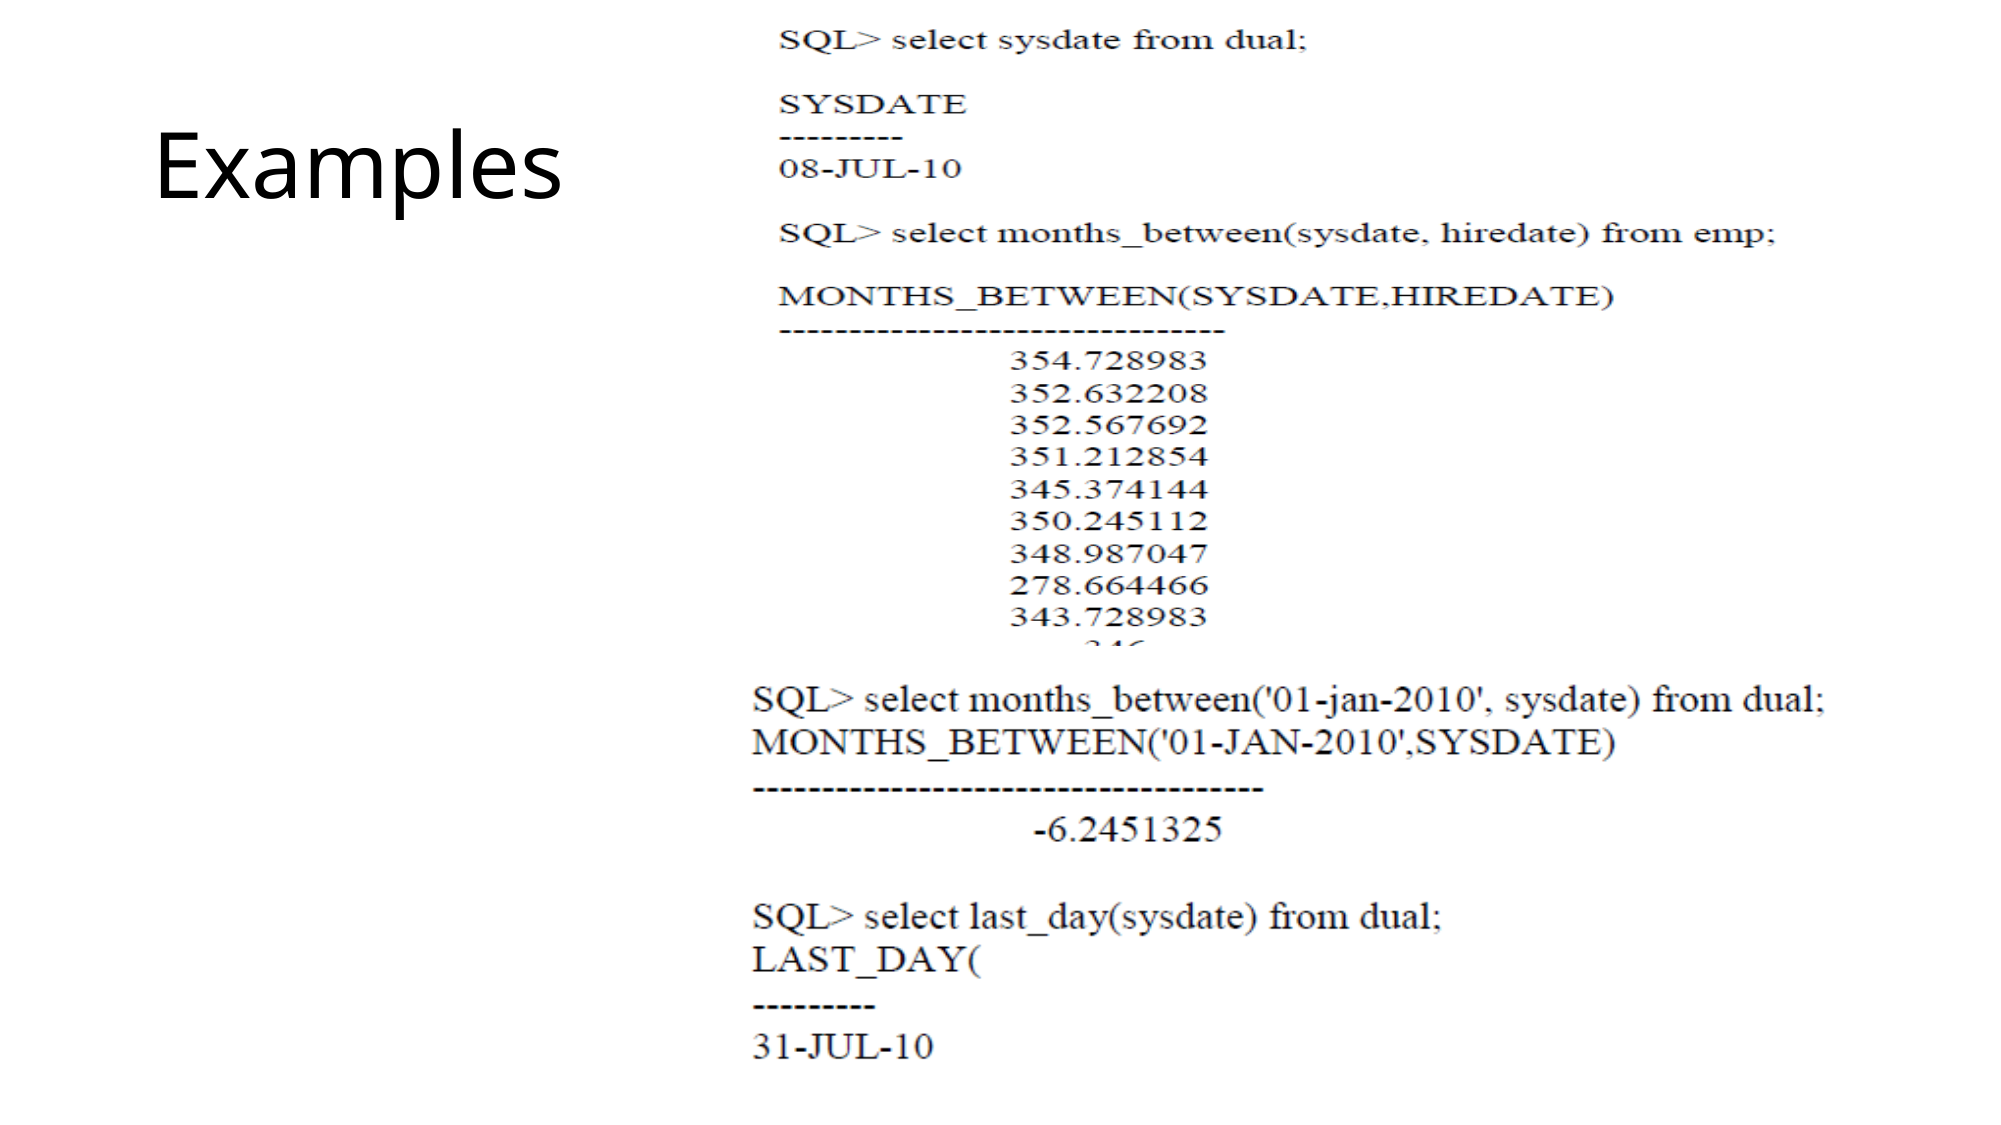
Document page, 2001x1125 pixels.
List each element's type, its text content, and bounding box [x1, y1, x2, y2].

picture [693, 11, 1897, 1125]
title Examples [137, 59, 693, 278]
